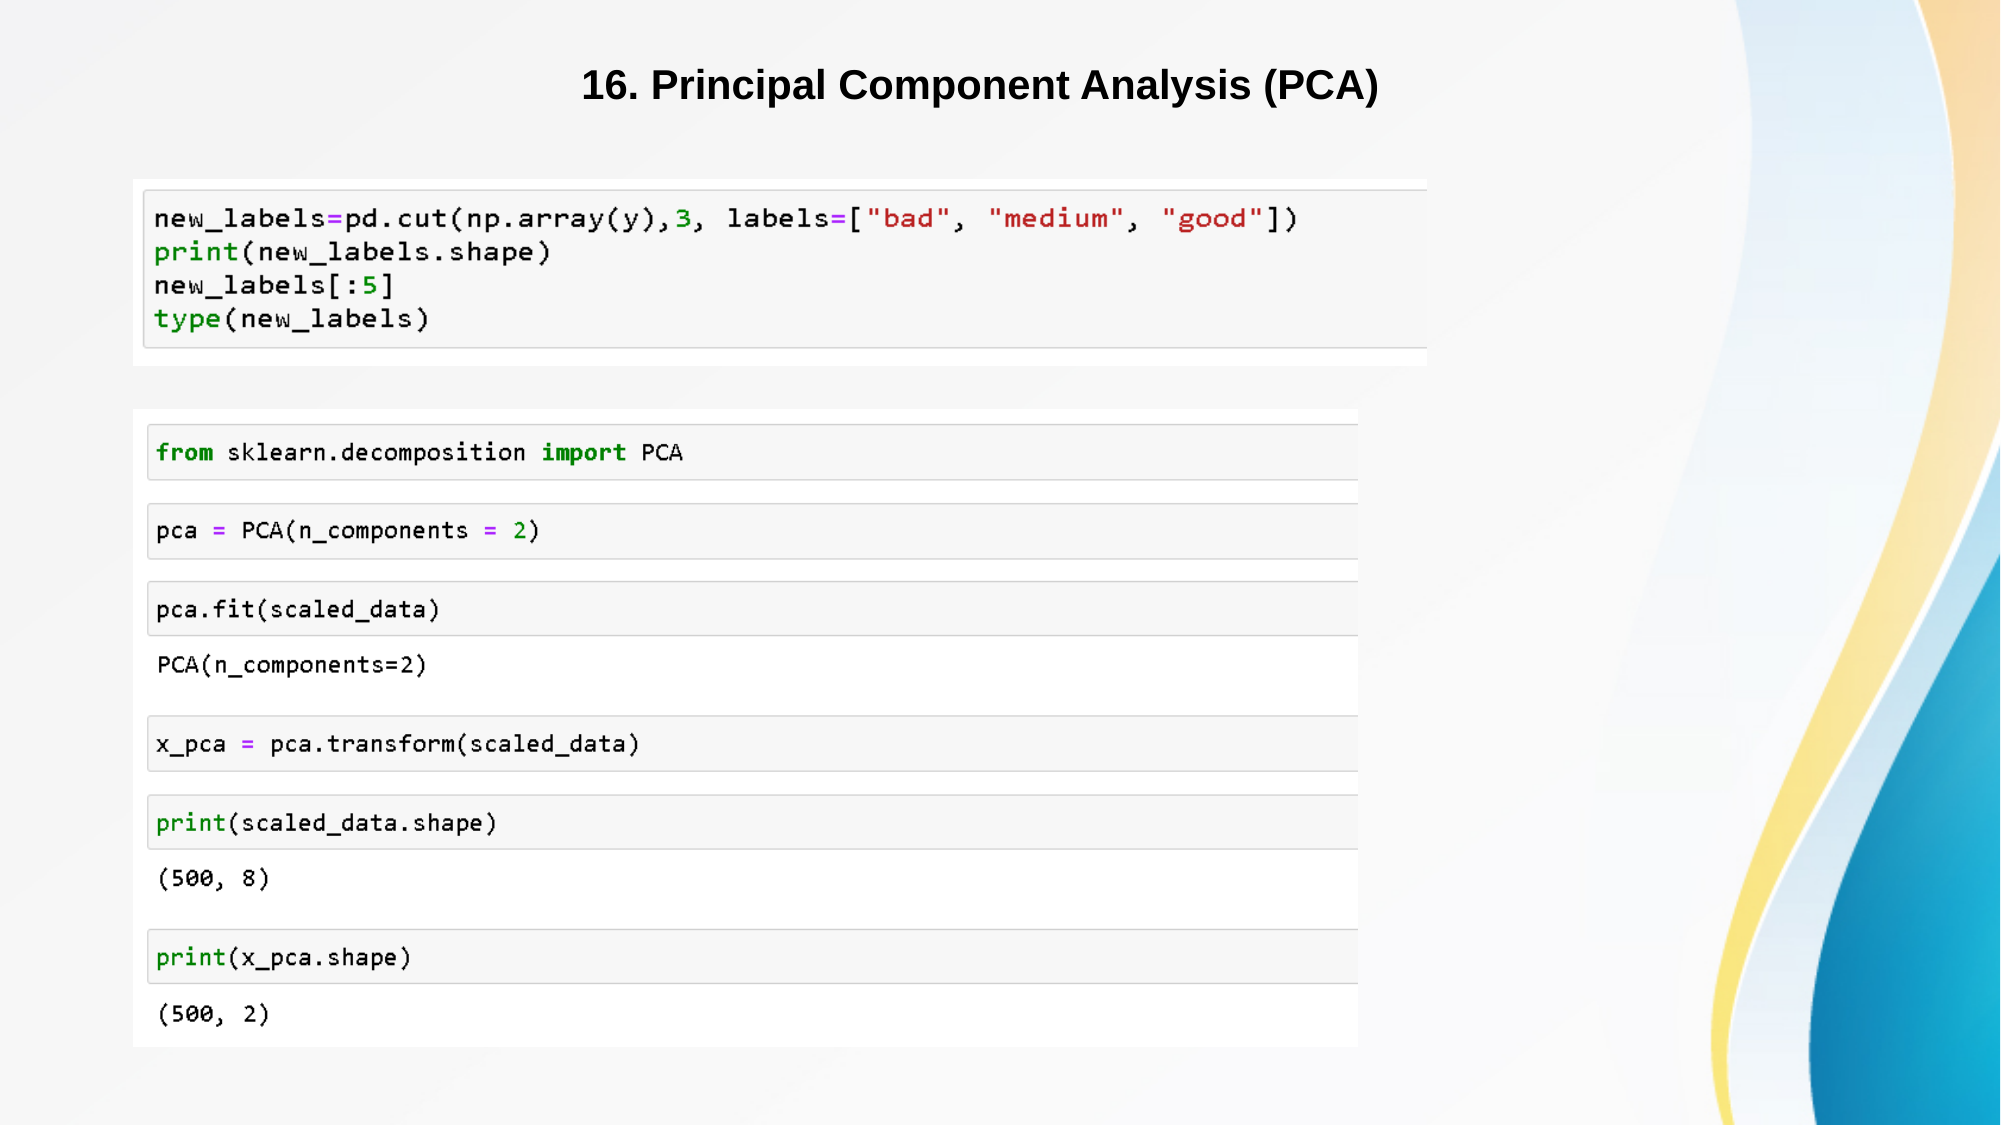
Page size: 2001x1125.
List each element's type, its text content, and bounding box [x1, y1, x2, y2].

text_box 16. Principal Component Analysis (PCA) [566, 50, 1402, 116]
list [133, 179, 1427, 366]
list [133, 409, 1358, 1047]
picture [0, 0, 2001, 1125]
